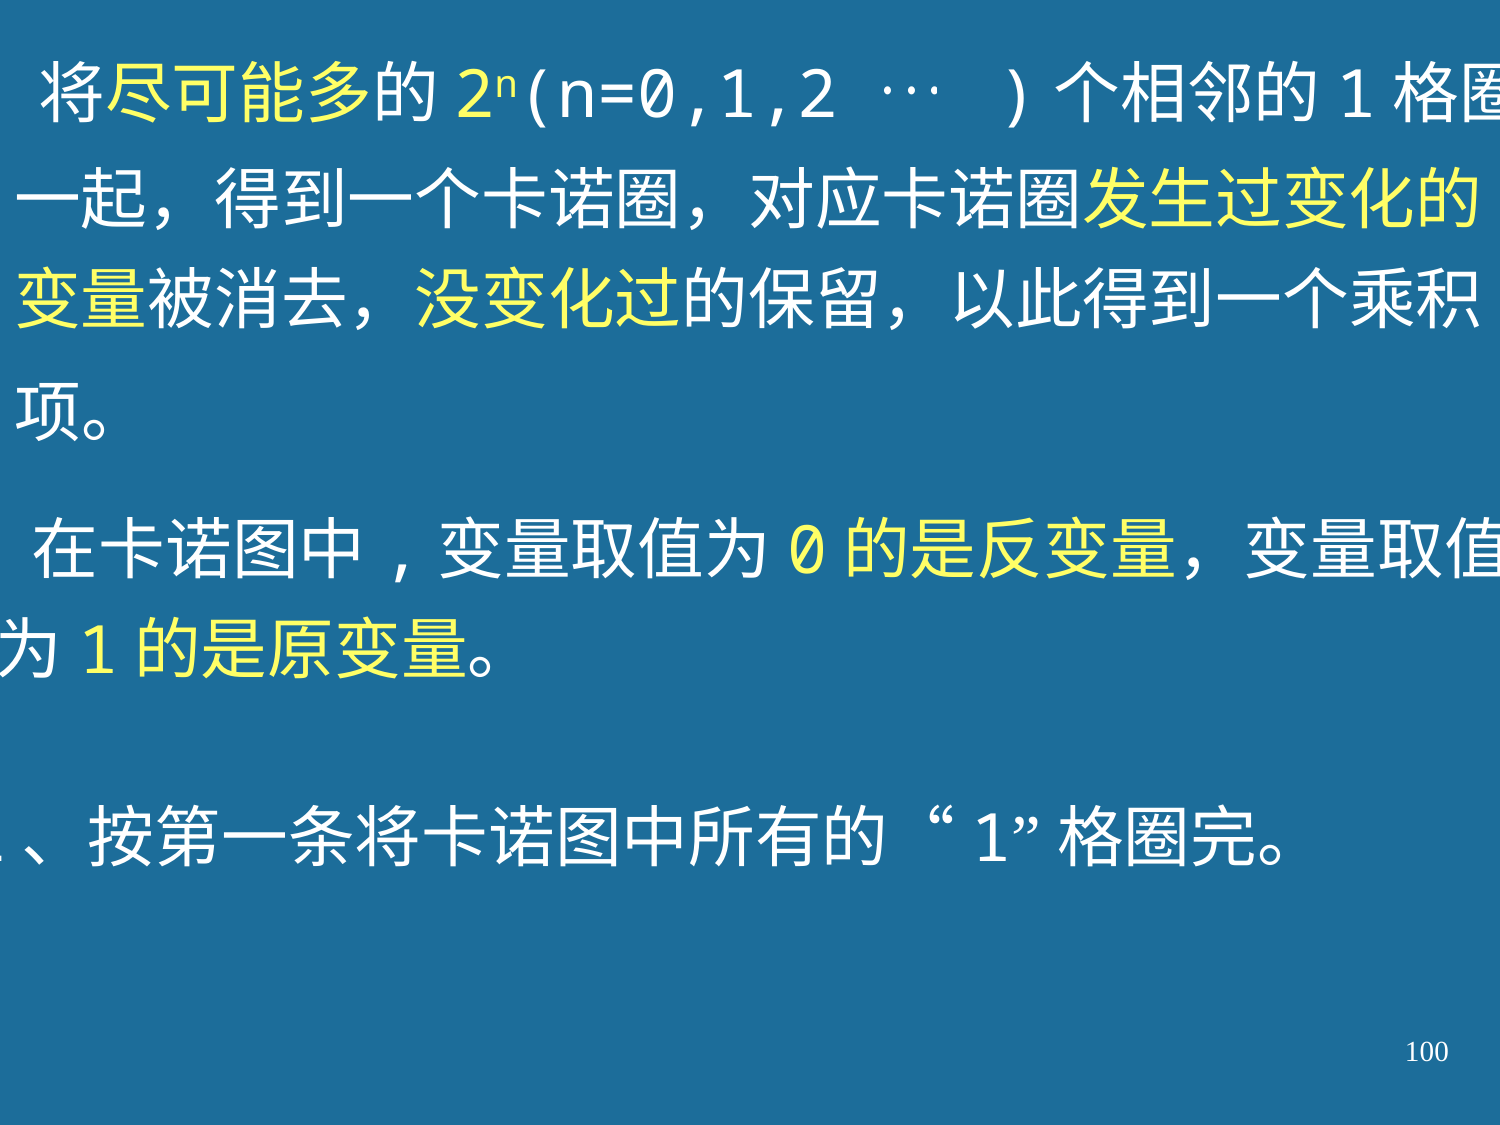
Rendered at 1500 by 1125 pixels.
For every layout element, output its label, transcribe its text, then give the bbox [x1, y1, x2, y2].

text_box 变量被消去，没变化过的保留，以此得到一个乘积 [0, 249, 1498, 345]
text_box 2、按第一条将卡诺图中所有的“1”格圈完。 [0, 787, 1340, 883]
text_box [862, 74, 937, 110]
text_box 1、将尽可能多的2n(n=0,1,2 )个相邻的1格圈在 [0, 43, 1500, 139]
text_box 项。 [0, 362, 164, 458]
slide_number 100 [1151, 1025, 1465, 1100]
text_box 一起，得到一个卡诺圈，对应卡诺圈发生过变化的 [0, 149, 1498, 245]
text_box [0, 499, 1498, 696]
